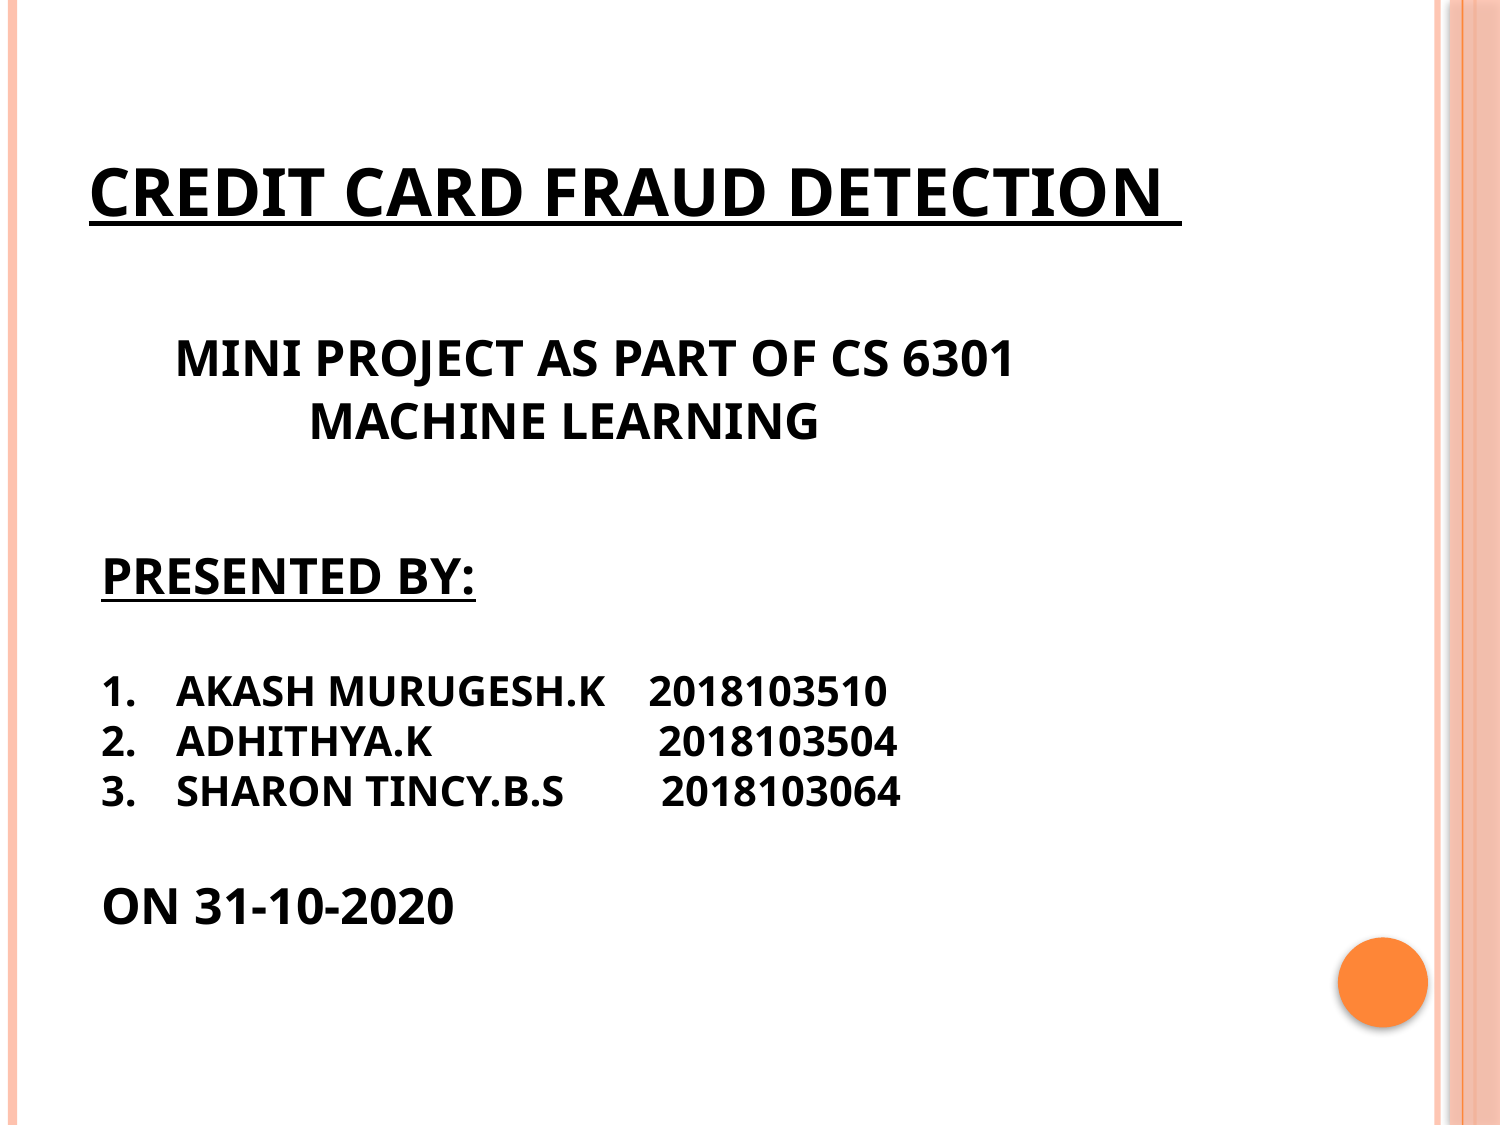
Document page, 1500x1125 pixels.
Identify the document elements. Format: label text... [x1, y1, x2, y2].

text_box PRESENTED BY: AKASH MURUGESH.K 2018103510 ADHITHYA.K 2018103504 SHARON TINCY.B.S 2018103064 ON 31-10-2020 [86, 537, 1388, 993]
text_box CREDIT CARD FRAUD DETECTION MINI PROJECT AS PART OF CS 6301 MACHINE LEARNING [0, 62, 1450, 867]
